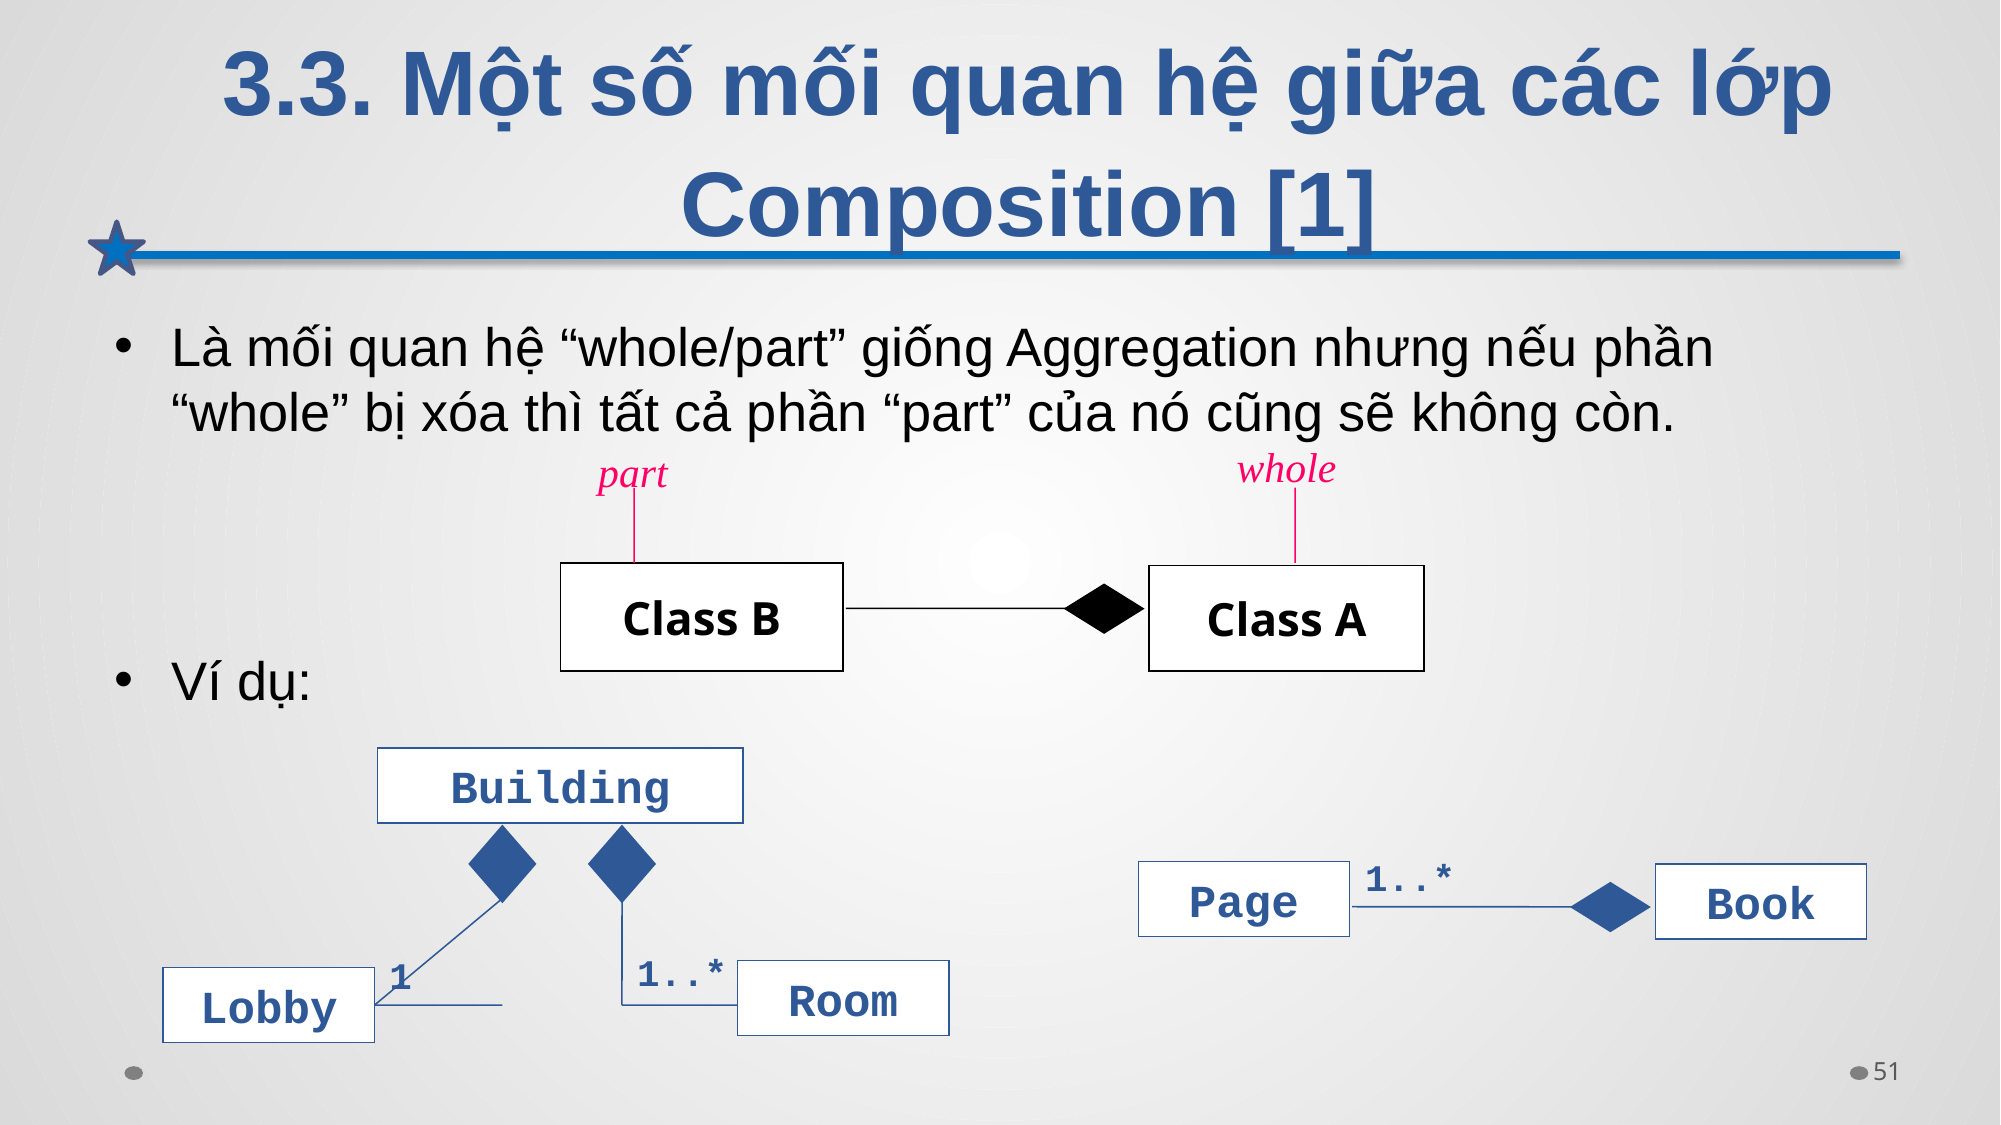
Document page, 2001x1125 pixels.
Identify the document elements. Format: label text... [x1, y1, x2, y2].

text_box [472, 829, 533, 898]
text_box [592, 829, 652, 898]
text_box Lobby [162, 967, 375, 1043]
text_box 1 [374, 944, 427, 1005]
text_box Page [1138, 861, 1350, 937]
text_box whole [1221, 433, 1352, 499]
text_box [1575, 885, 1645, 929]
text_box [1069, 587, 1139, 631]
text_box part [583, 438, 683, 503]
text_box Book [1655, 863, 1867, 939]
list Là mối quan hệ “whole/part” giống Aggregation nhưng nếu phần “whole” bị xóa thì tất cả phần “part” của nó cũng sẽ không còn. Ví dụ: [99, 304, 1900, 1064]
text_box 1..* [1350, 846, 1471, 907]
slide_number 51 [1868, 1042, 1992, 1103]
text_box Class B [560, 563, 844, 671]
title 3.3. Một số mối quan hệ giữa các lớp Composition [1] [161, 28, 1897, 263]
text_box Room [737, 960, 949, 1036]
text_box Class A [1149, 565, 1424, 671]
text_box 1..* [626, 941, 743, 1002]
text_box Building [377, 748, 744, 824]
